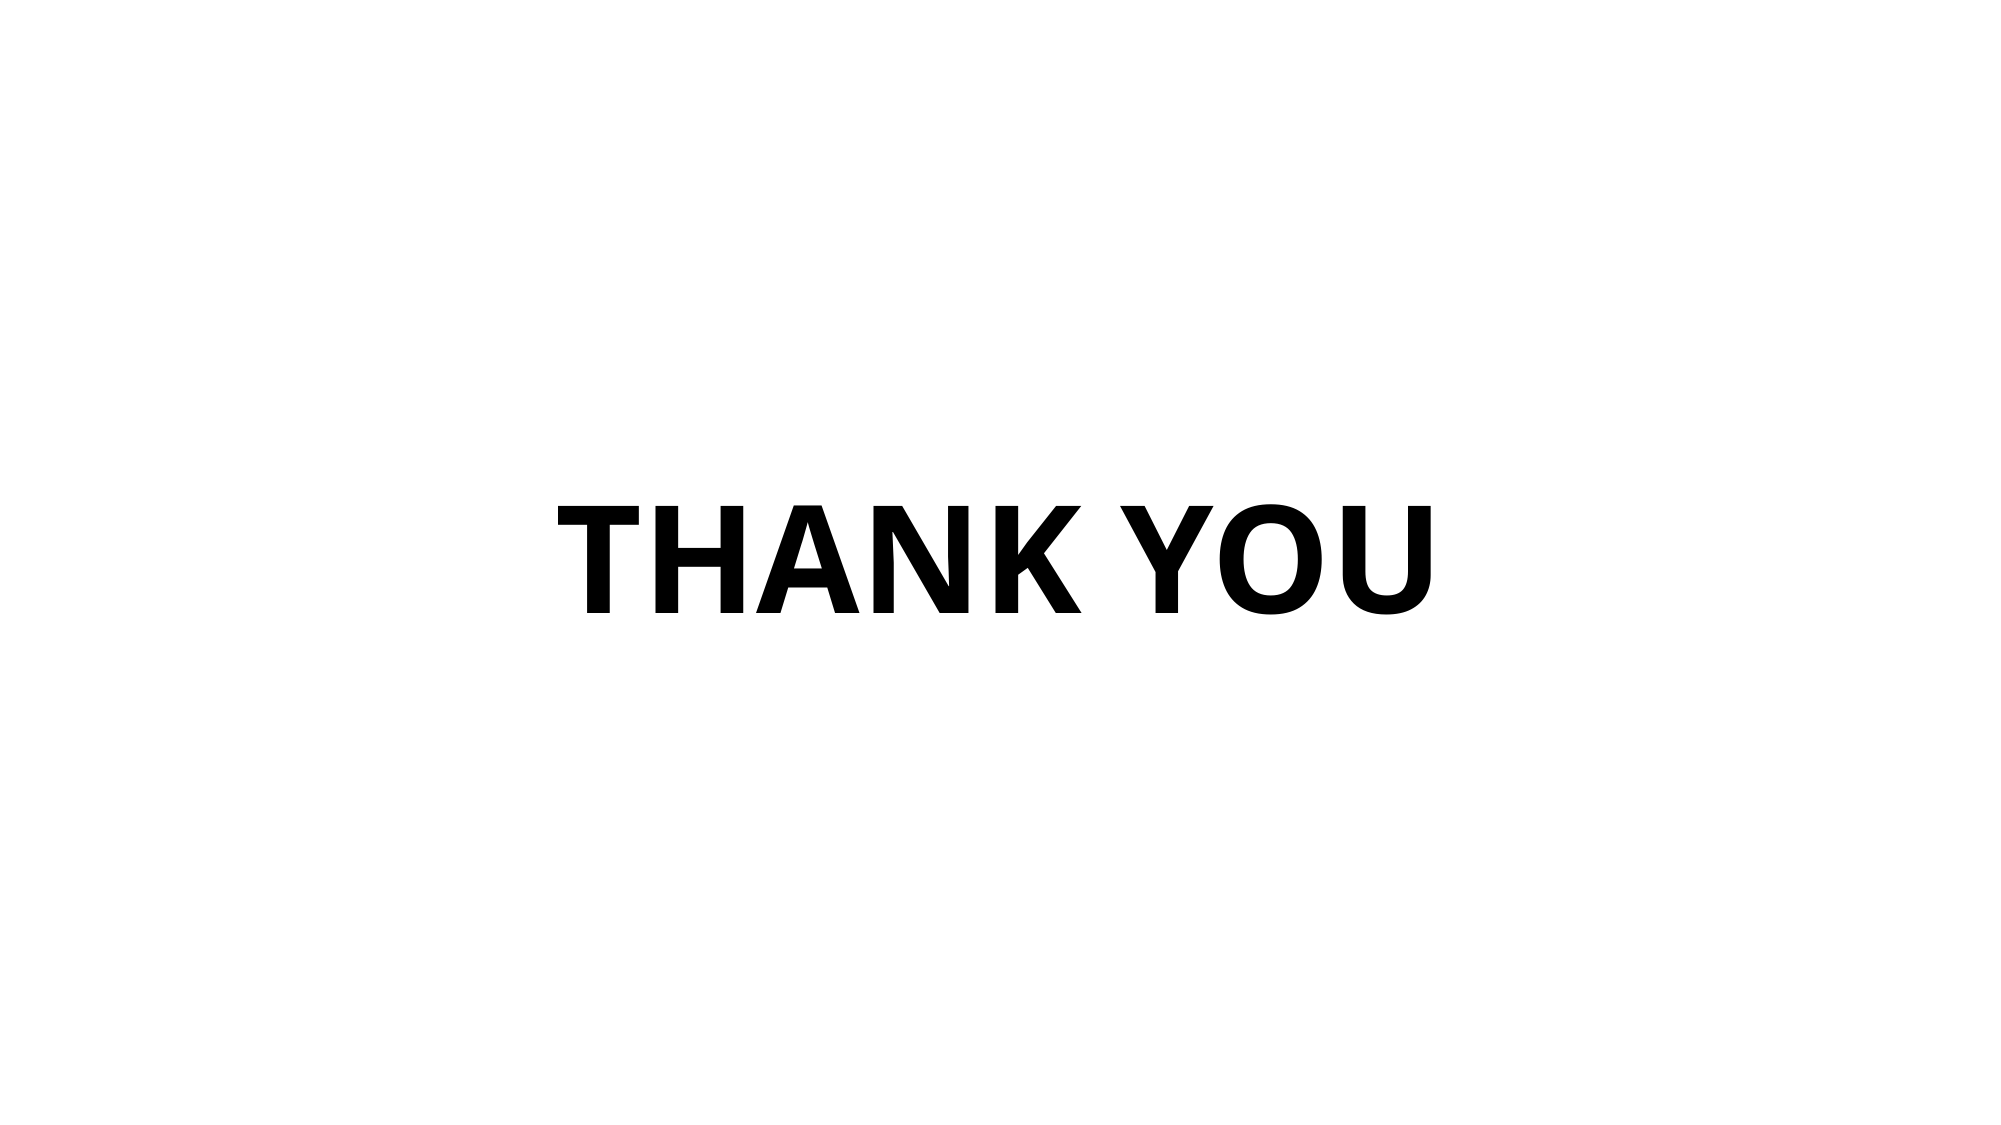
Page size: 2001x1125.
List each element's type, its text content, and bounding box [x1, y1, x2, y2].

title THANK YOU [137, 59, 1863, 1071]
